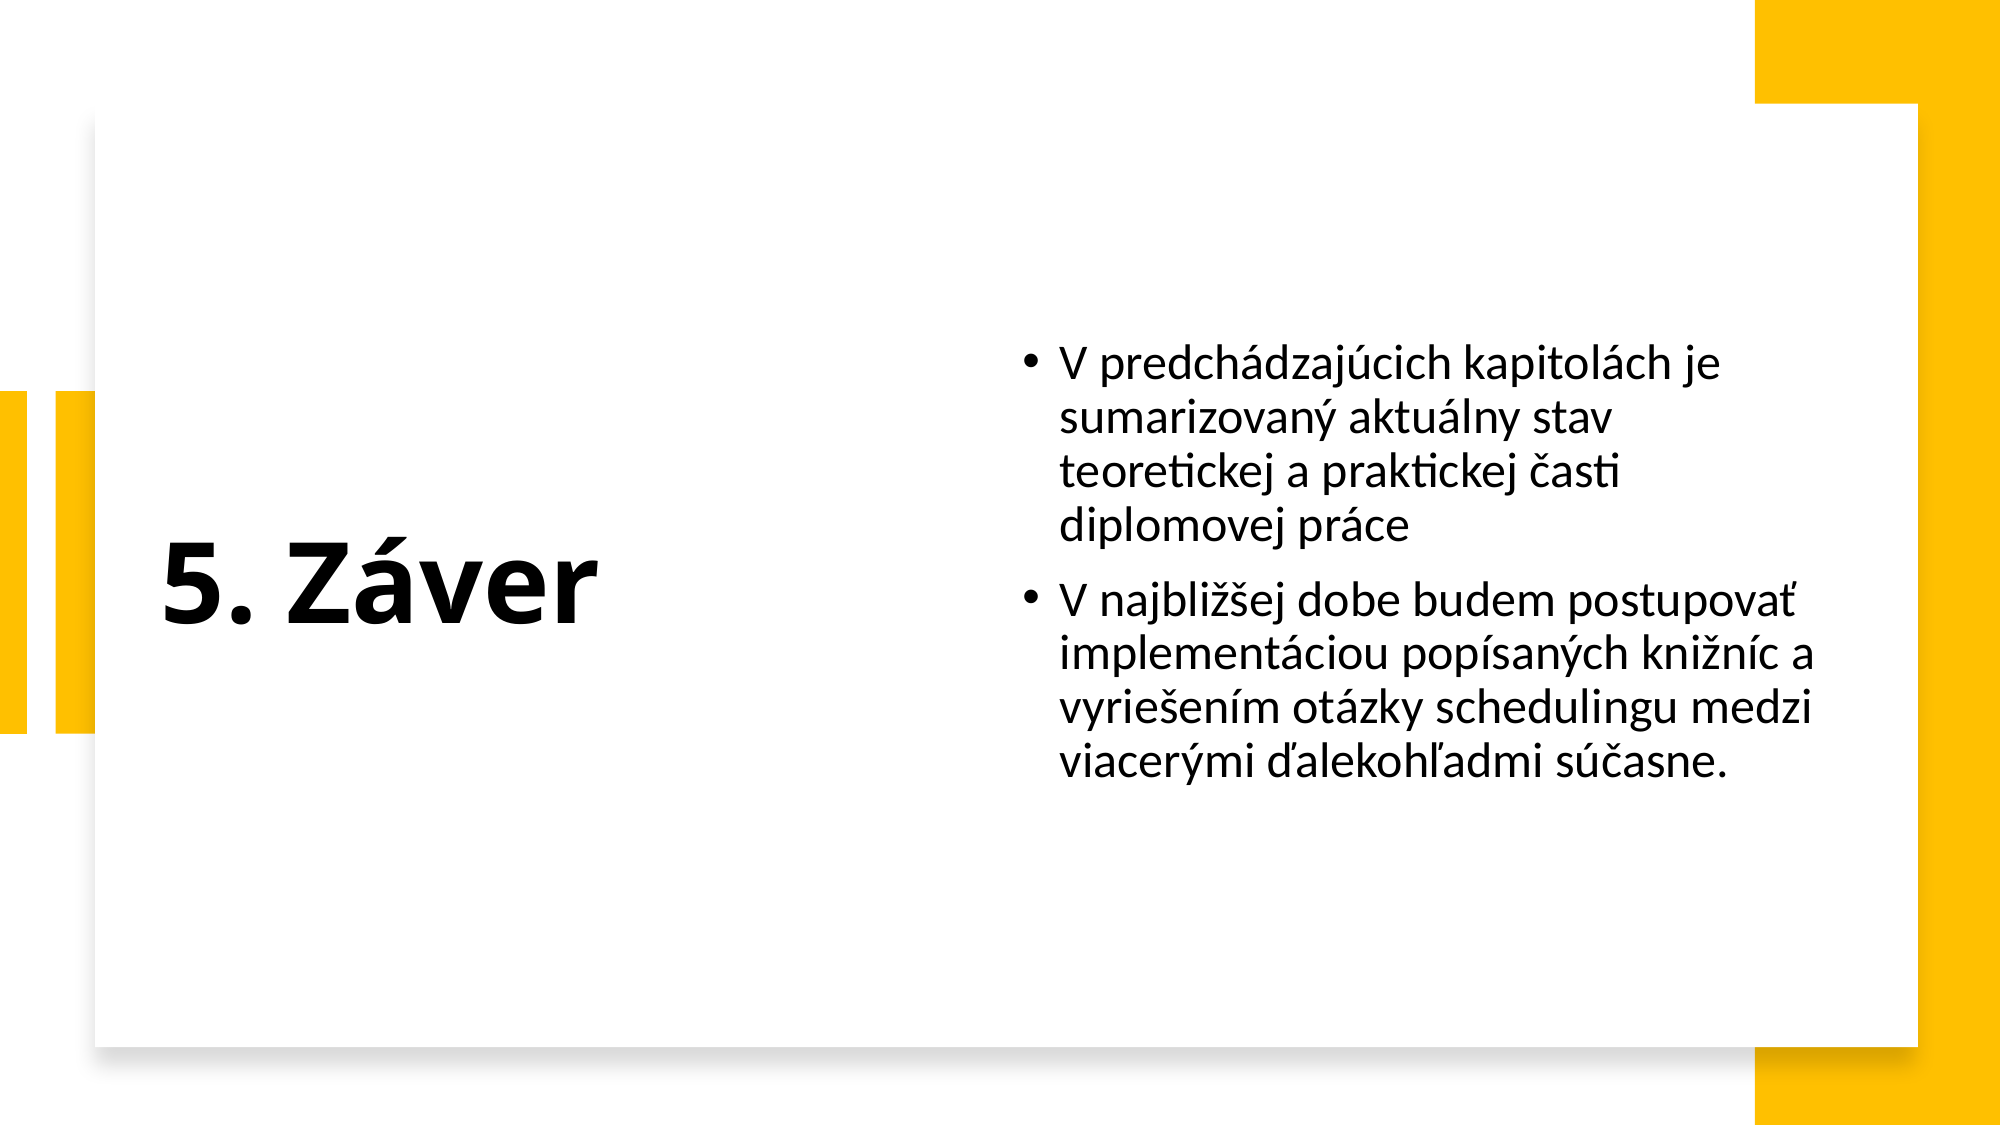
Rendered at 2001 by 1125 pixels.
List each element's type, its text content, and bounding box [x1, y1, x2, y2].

text_box [1754, 0, 2000, 1125]
text_box [0, 0, 1754, 391]
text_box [12, 391, 107, 734]
list V predchádzajúcich kapitolách je sumarizovaný aktuálny stav teoretickej a praktickej časti diplomovej práce V najbližšej dobe budem postupovať implementáciou popísaných knižníc a vyriešením otázky schedulingu medzi viacerými ďalekohľadmi súčasne. [1007, 103, 1848, 1022]
text_box [0, 734, 1754, 1125]
text_box [94, 103, 1919, 1048]
title 5. Záver [145, 203, 968, 972]
